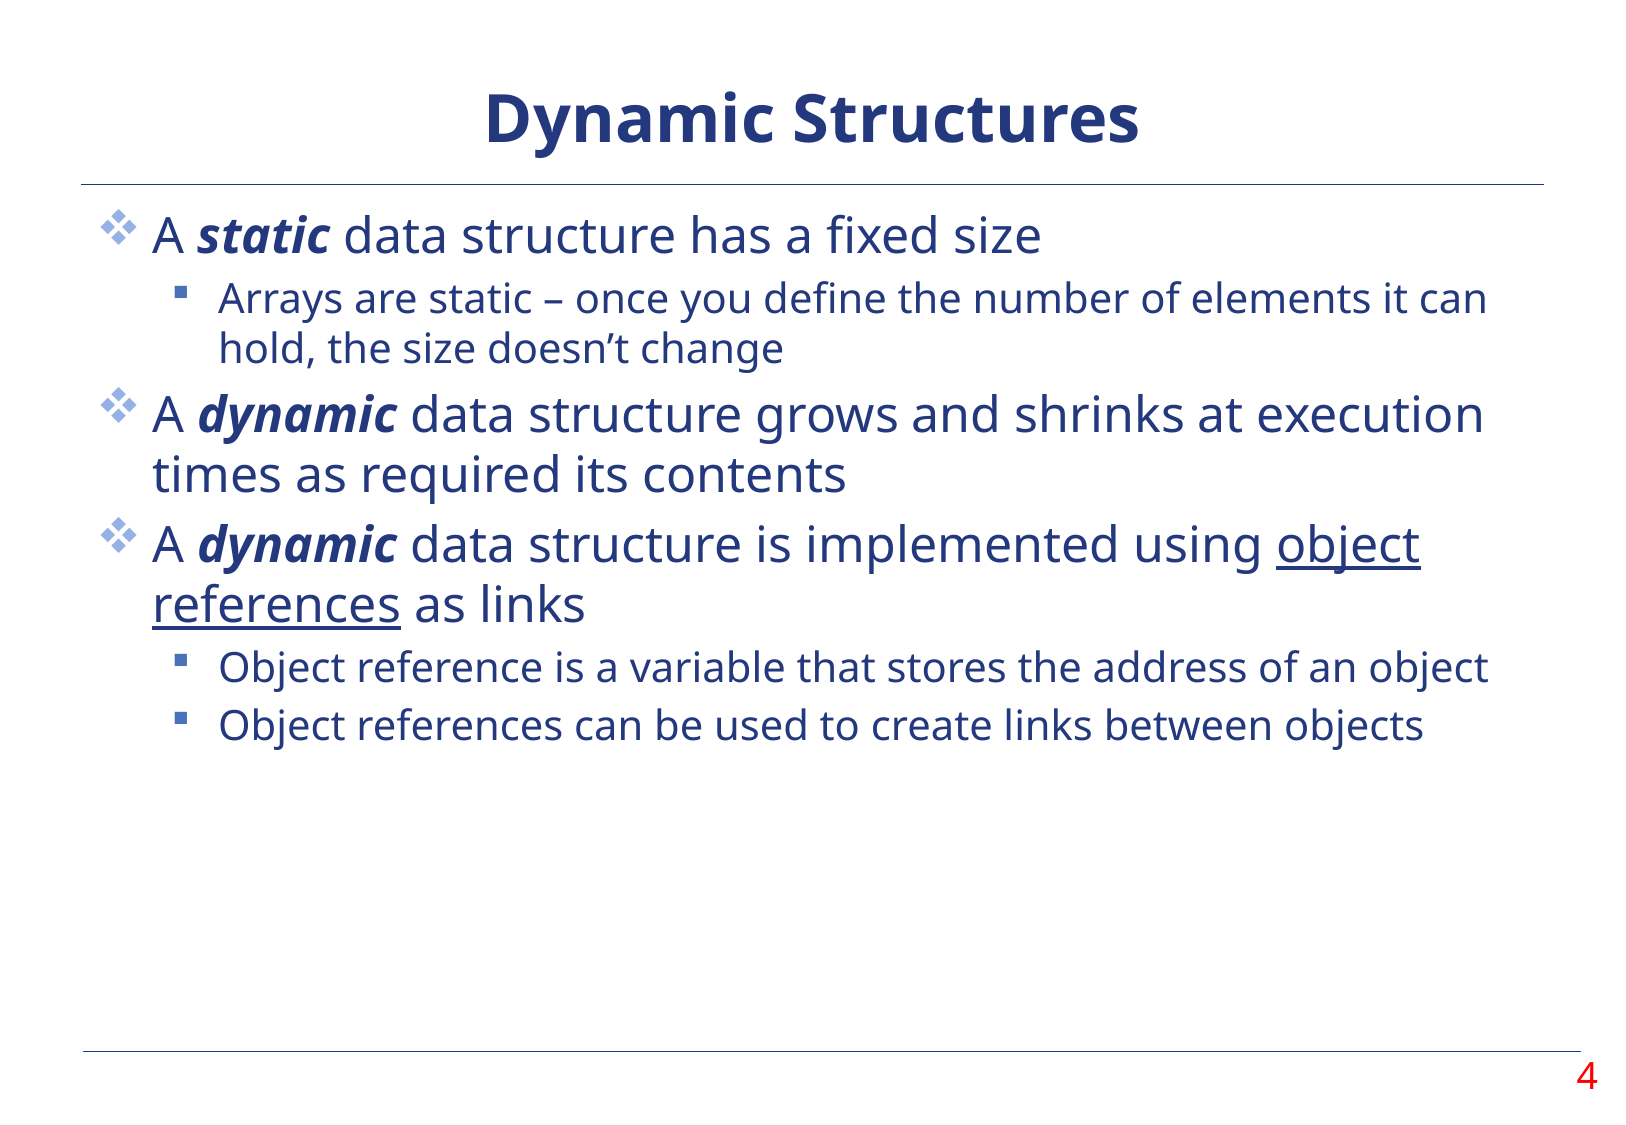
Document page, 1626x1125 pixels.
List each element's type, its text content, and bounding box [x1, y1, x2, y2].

title Dynamic Structures [81, 52, 1544, 179]
list A static data structure has a fixed size Arrays are static – once you define the number of elements it can hold, the size doesn’t change A dynamic data structure grows and shrinks at execution times as required its contents A dynamic data structure is implemented using object references as links Object reference is a variable that stores the address of an object Object references can be used to create links between objects [81, 196, 1544, 1038]
